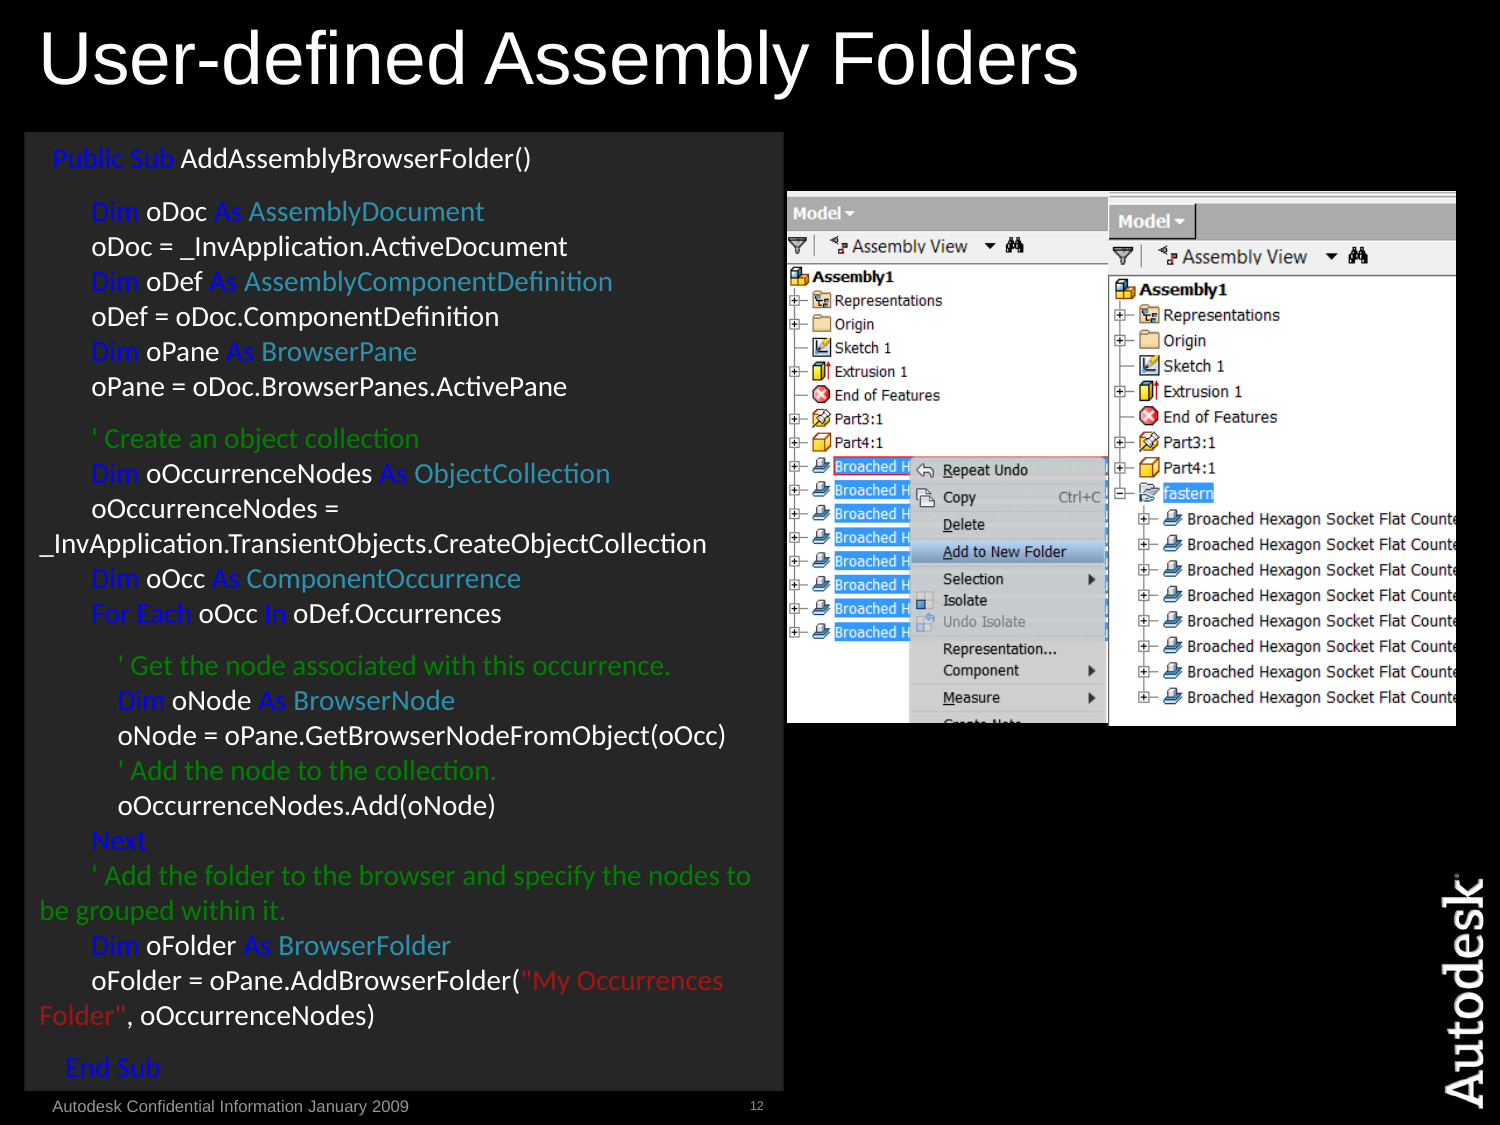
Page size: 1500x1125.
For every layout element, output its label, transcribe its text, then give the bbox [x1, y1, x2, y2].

text_box Public Sub AddAssemblyBrowserFolder() Dim oDoc As AssemblyDocument oDoc = _InvApplication.ActiveDocument Dim oDef As AssemblyComponentDefinition oDef = oDoc.ComponentDefinition Dim oPane As BrowserPane oPane = oDoc.BrowserPanes.ActivePane ' Create an object collection Dim oOccurrenceNodes As ObjectCollection oOccurrenceNodes = _InvApplication.TransientObjects.CreateObjectCollection Dim oOcc As ComponentOccurrence For Each oOcc In oDef.Occurrences ' Get the node associated with this occurrence. Dim oNode As BrowserNode oNode = oPane.GetBrowserNodeFromObject(oOcc) ' Add the node to the collection. oOccurrenceNodes.Add(oNode) Next ' Add the folder to the browser and specify the nodes to be grouped within it. Dim oFolder As BrowserFolder oFolder = oPane.AddBrowserFolder("My Occurrences Folder", oOccurrenceNodes) End Sub [24, 132, 784, 1091]
title User‐defined Assembly Folders [38, 12, 1362, 168]
picture [787, 0, 1500, 1125]
